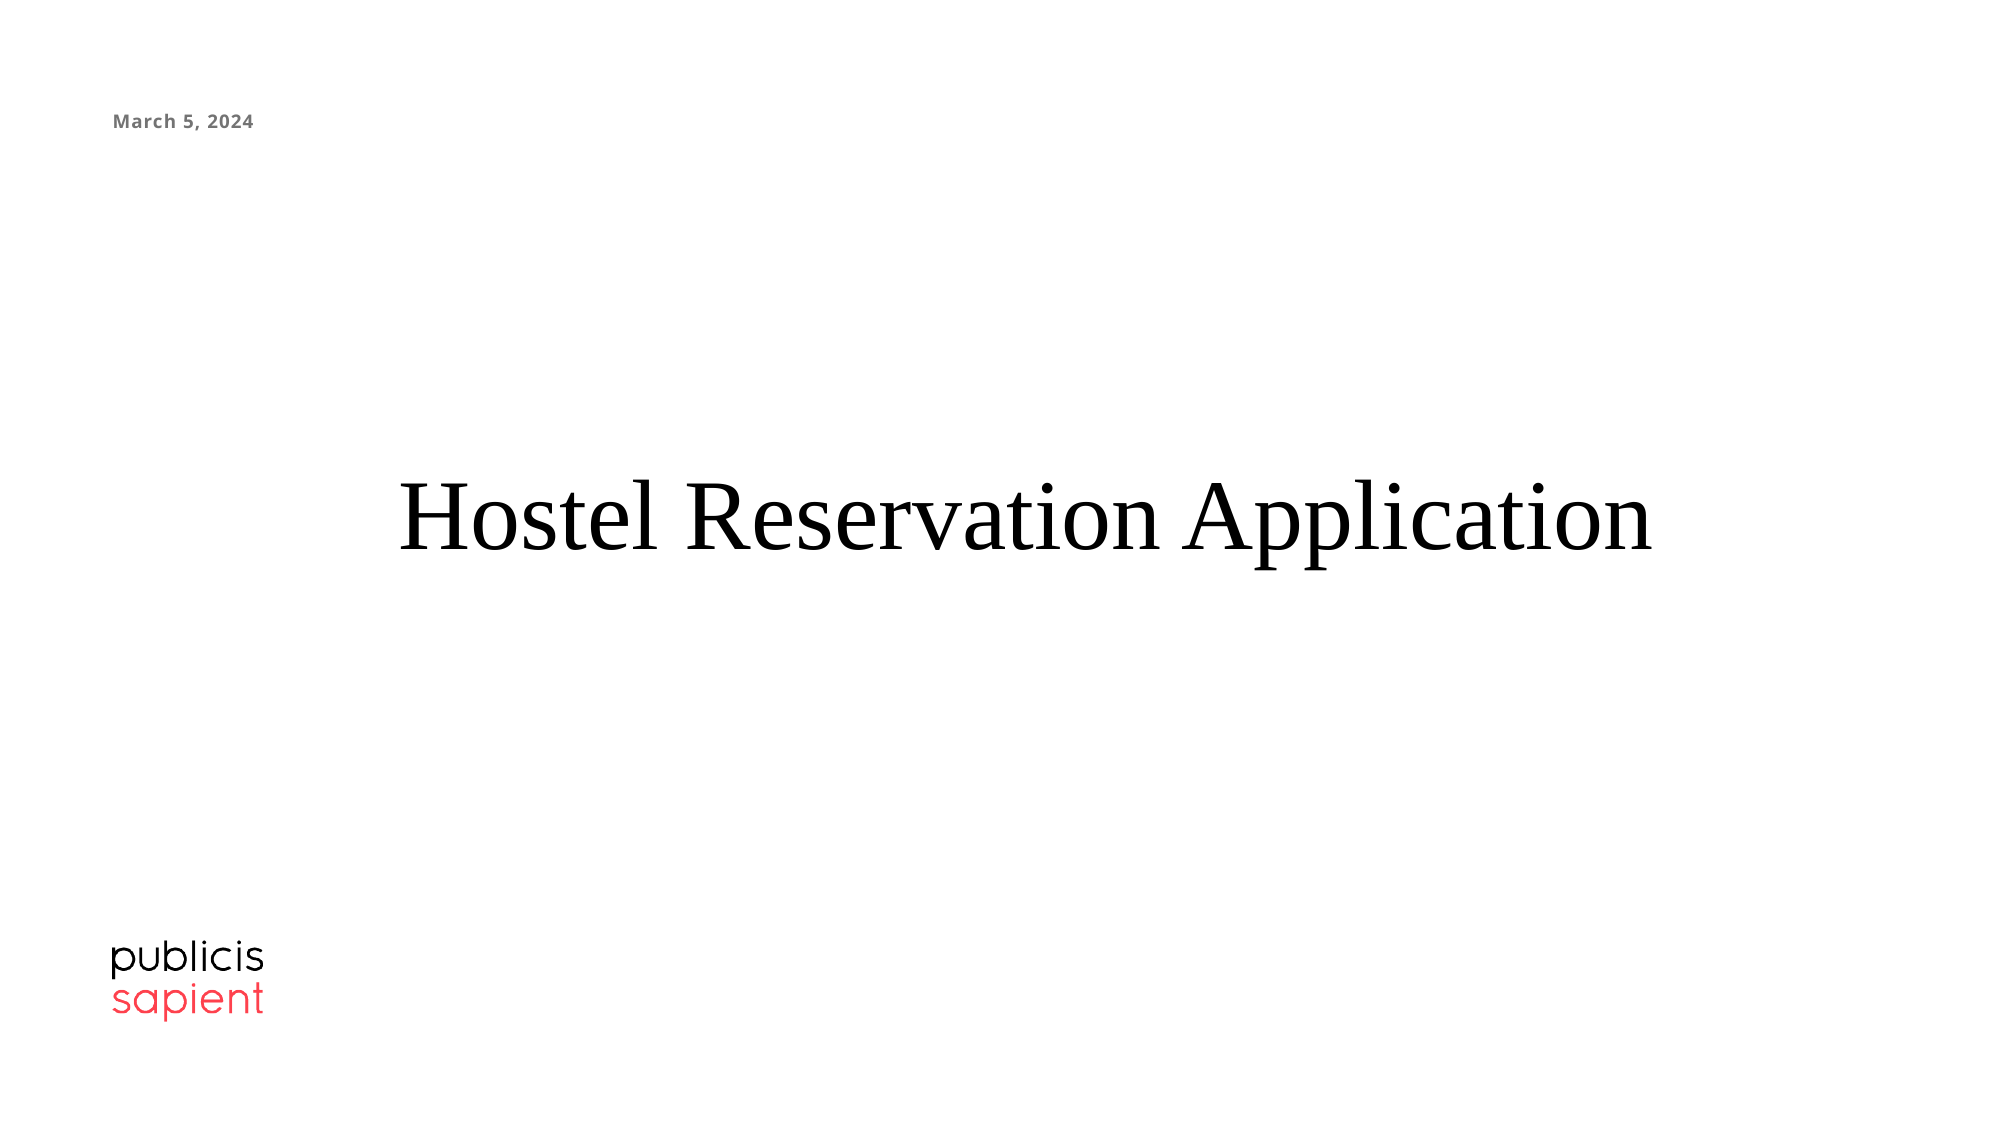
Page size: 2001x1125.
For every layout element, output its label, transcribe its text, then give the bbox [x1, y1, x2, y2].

subtitle March 5, 2024 [112, 108, 1581, 134]
title Hostel Reservation Application [373, 409, 1719, 620]
picture [112, 940, 263, 1022]
